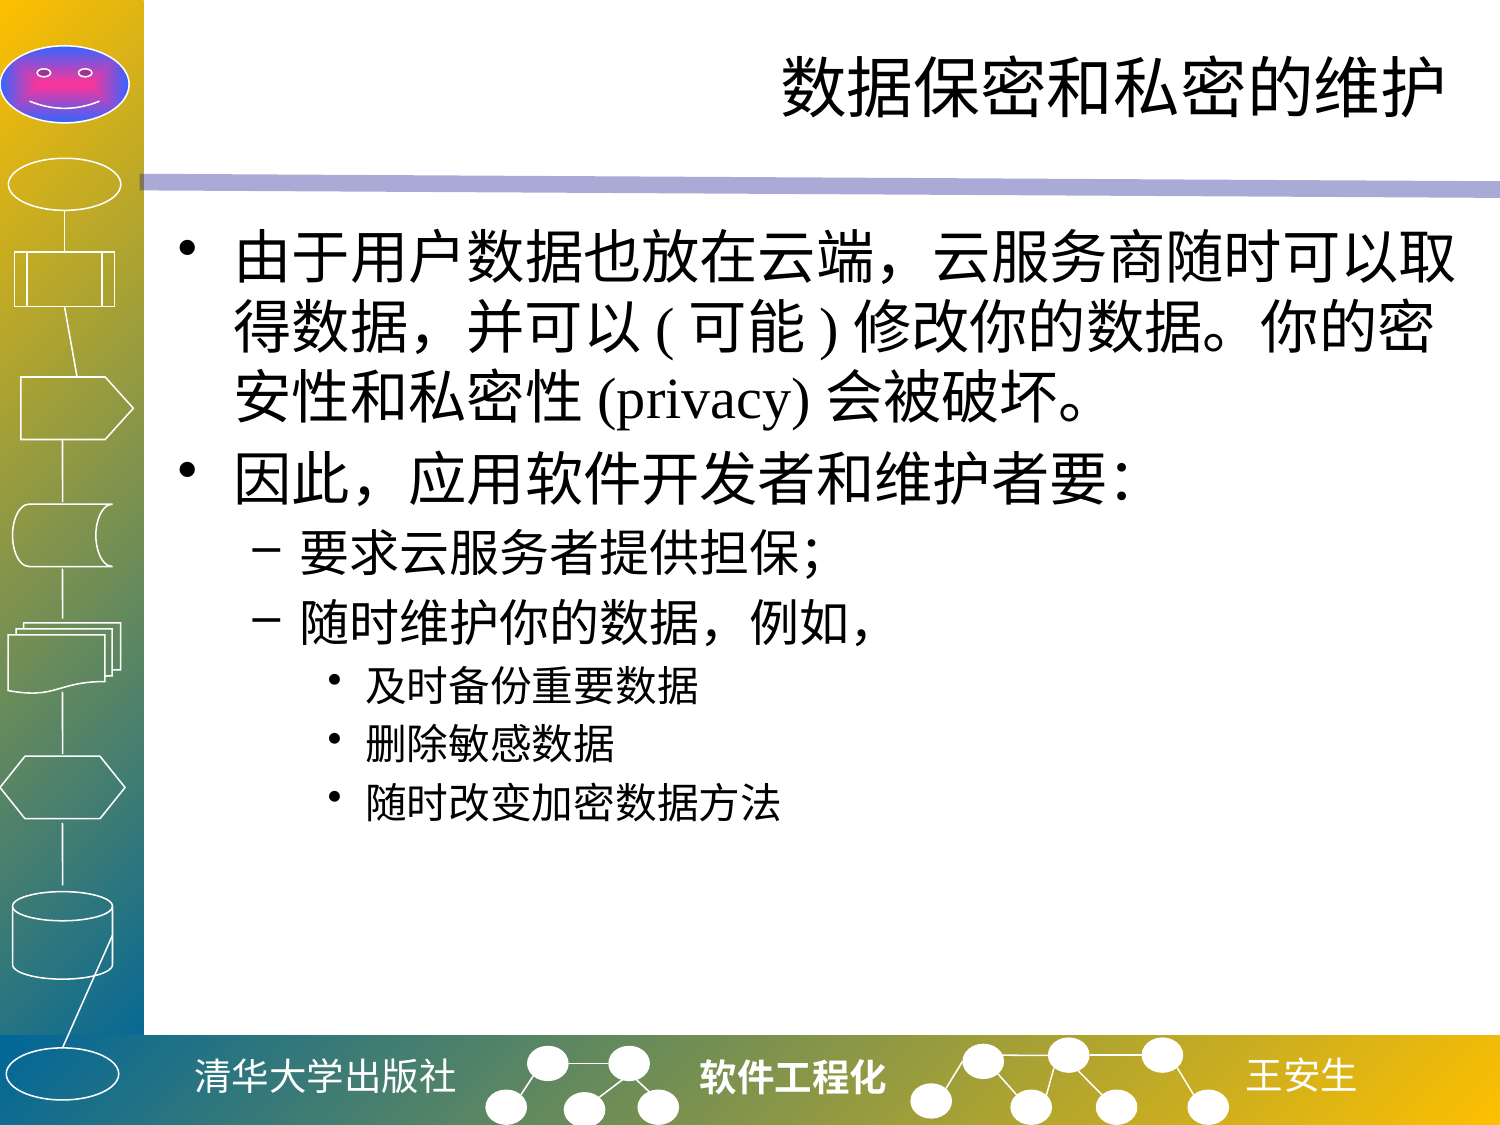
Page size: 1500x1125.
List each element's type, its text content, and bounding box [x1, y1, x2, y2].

list 由于用户数据也放在云端，云服务商随时可以取得数据，并可以(可能)修改你的数据。你的密安性和私密性(privacy)会被破坏。 因此，应用软件开发者和维护者要： 要求云服务者提供担保； 随时维护你的数据，例如， 及时备份重要数据 删除敏感数据 随时改变加密数据方法 [162, 212, 1476, 1017]
title 数据保密和私密的维护 [187, 24, 1463, 147]
